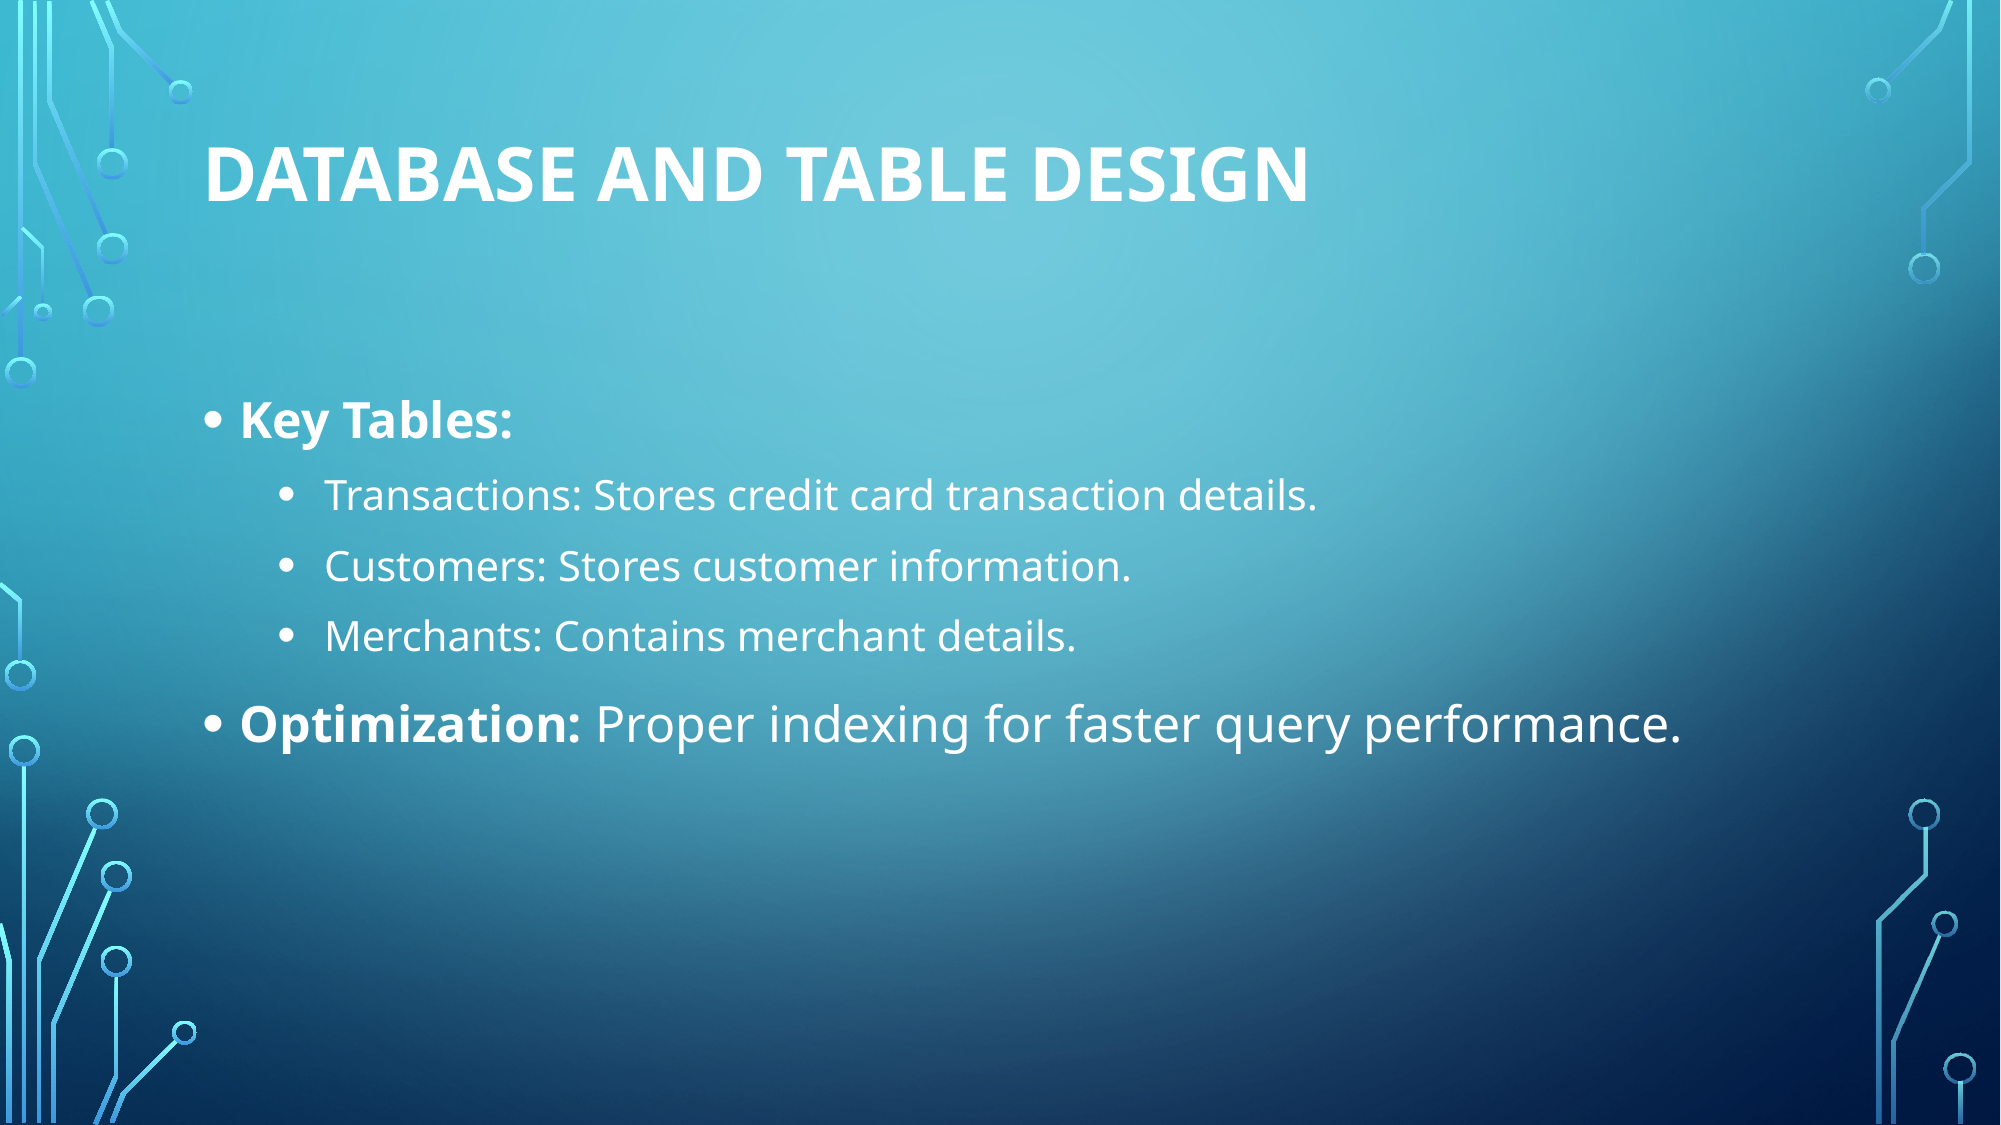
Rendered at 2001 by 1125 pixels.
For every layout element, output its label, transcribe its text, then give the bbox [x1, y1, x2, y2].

title Database and Table Design [187, 101, 1813, 344]
list Key Tables: Transactions: Stores credit card transaction details. Customers: Stores customer information. Merchants: Contains merchant details. Optimization: Proper indexing for faster query performance. [187, 369, 1813, 950]
